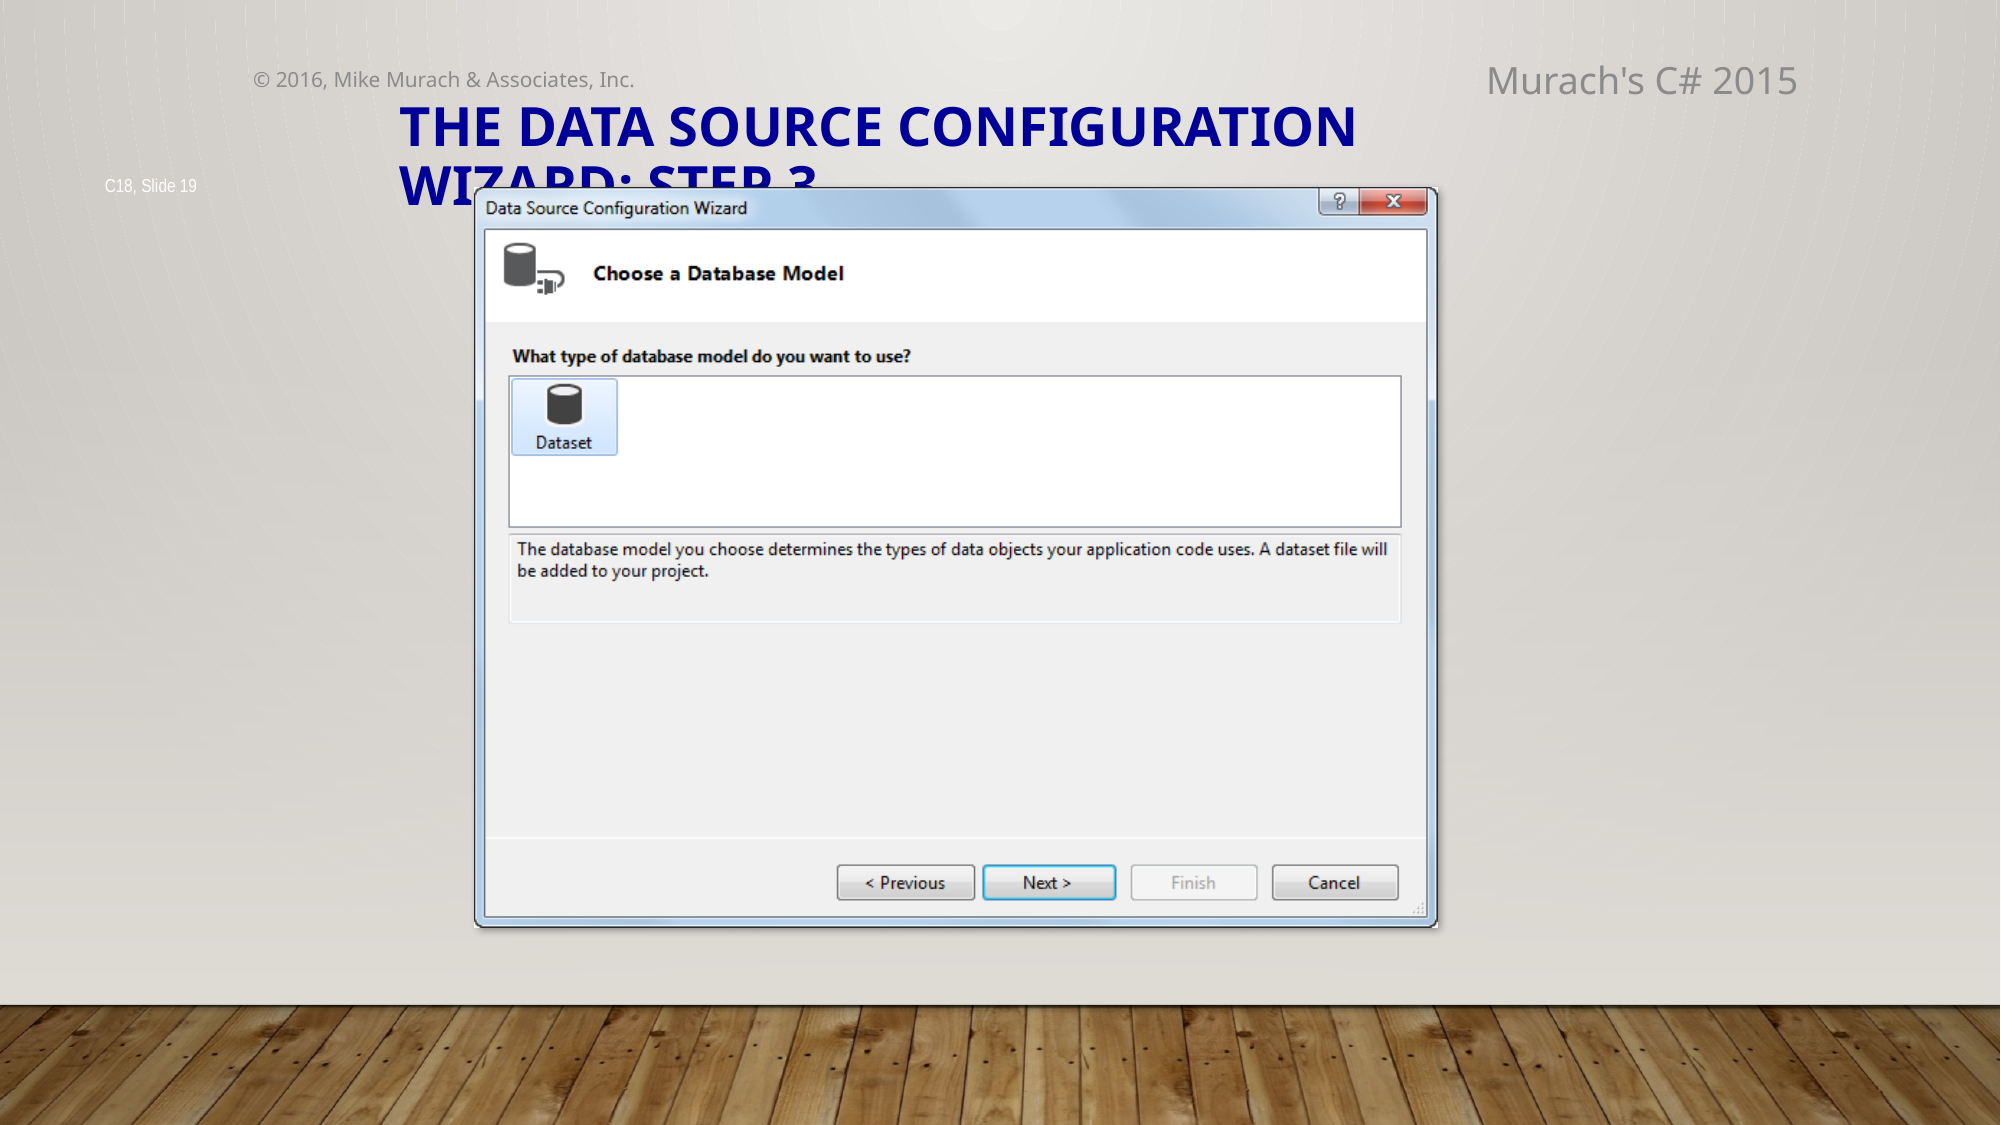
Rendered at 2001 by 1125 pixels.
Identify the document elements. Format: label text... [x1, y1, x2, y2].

footer © 2016, Mike Murach & Associates, Inc. [238, 54, 1213, 105]
picture [474, 187, 1438, 928]
slide_number Murach's C# 2015 [1239, 54, 1814, 105]
picture [0, 1005, 2000, 1125]
slide_number C18, Slide 19 [78, 131, 212, 214]
title The Data Source Configuration Wizard: Step 3 [399, 99, 1600, 219]
